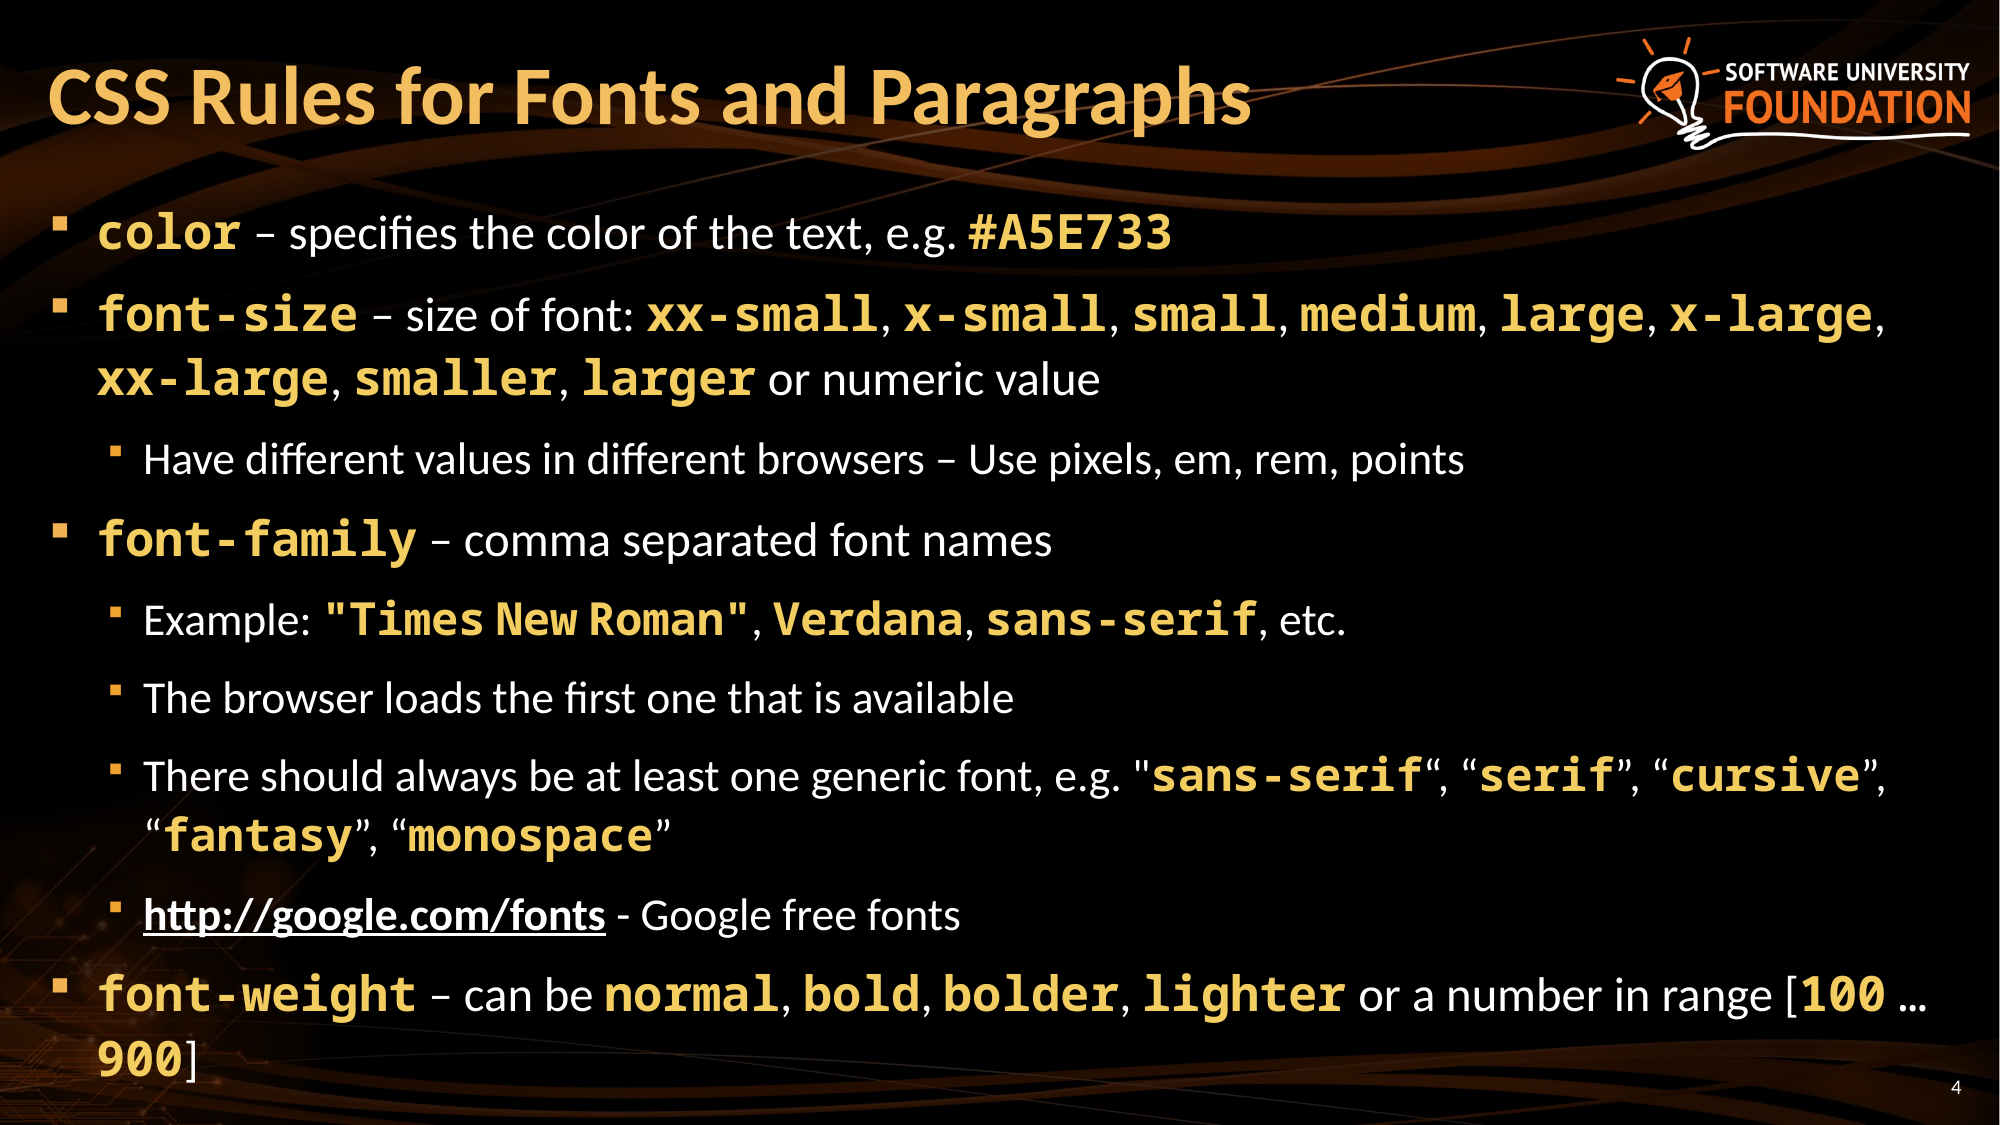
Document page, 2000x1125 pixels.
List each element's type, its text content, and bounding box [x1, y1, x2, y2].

picture [0, 0, 2000, 1125]
title CSS Rules for Fonts and Paragraphs [30, 6, 1602, 189]
list color – specifies the color of the text, e.g. #A5E733 font-size – size of font: xx-small, x-small, small, medium, large, x-large, xx-large, smaller, larger or numeric value Have different values in different browsers – Use pixels, em, rem, points font-family – comma separated font names Example: "Times New Roman", Verdana, sans-serif, etc. The browser loads the first one that is available There should always be at least one generic font, e.g. "sans-serif“, “serif”, “cursive”, “fantasy”, “monospace” http://google.com/fonts - Google free fonts font-weight – can be normal, bold, bolder, lighter or a number in range [100 … 900] [31, 188, 1968, 1103]
